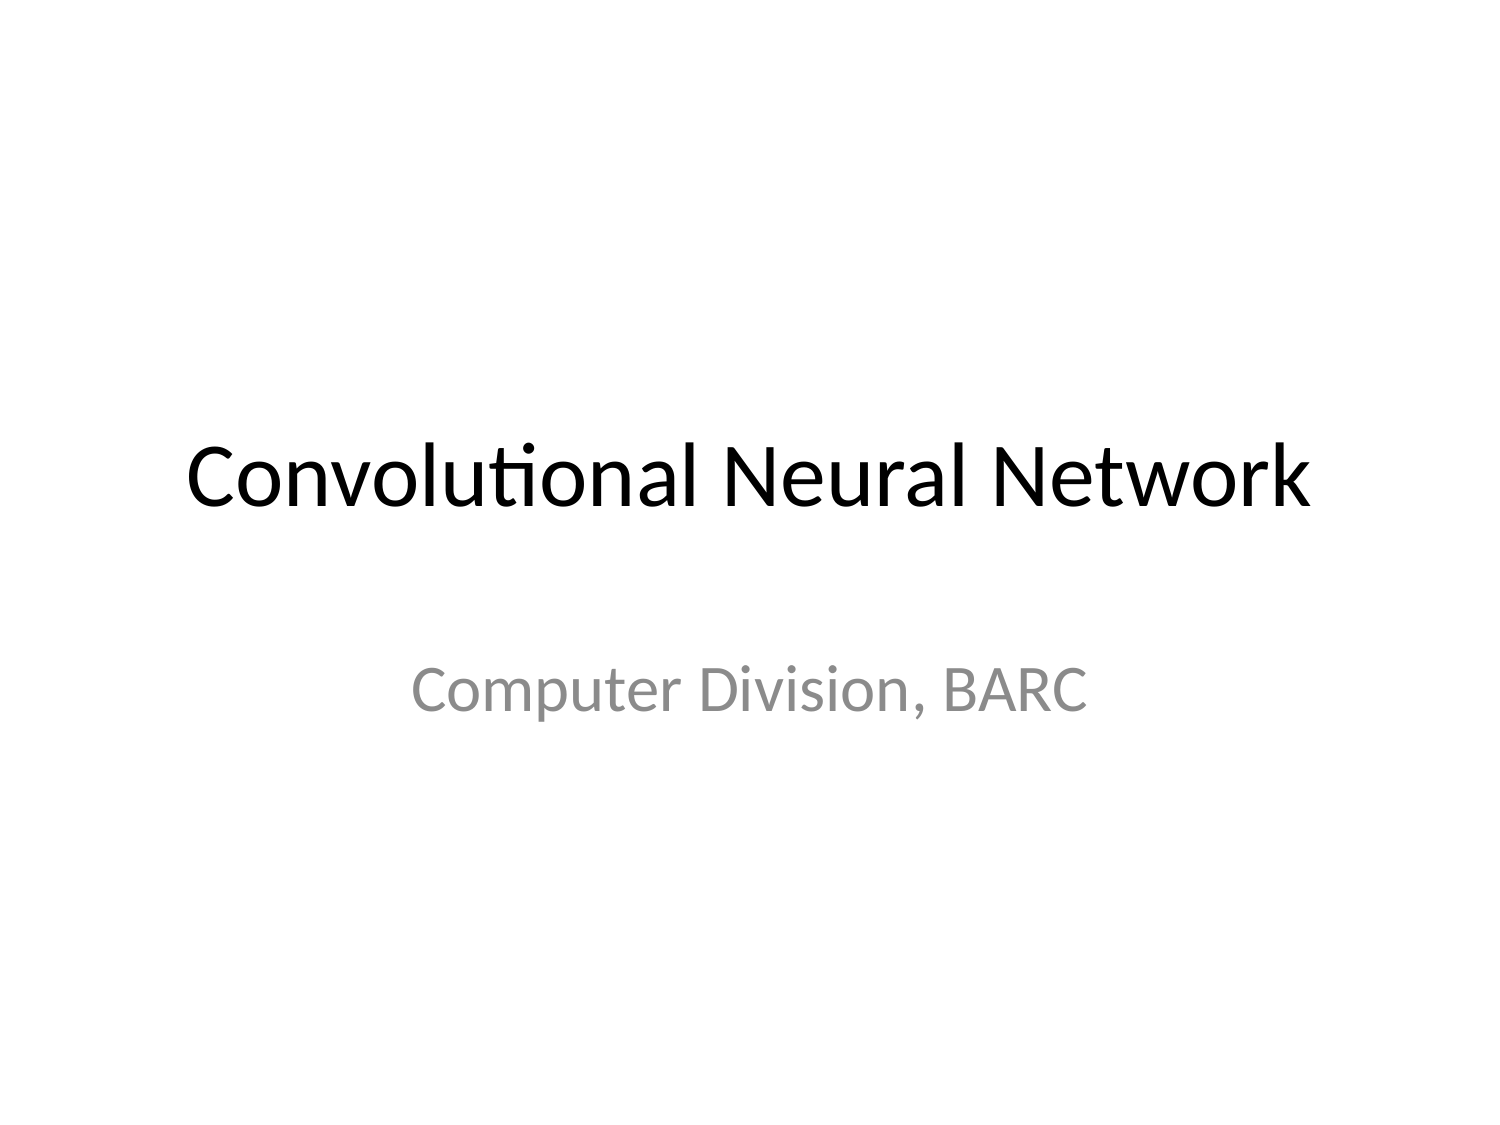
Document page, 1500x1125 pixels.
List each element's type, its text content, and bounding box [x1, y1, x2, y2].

subtitle Computer Division, BARC [225, 637, 1275, 925]
title Convolutional Neural Network [112, 349, 1388, 591]
